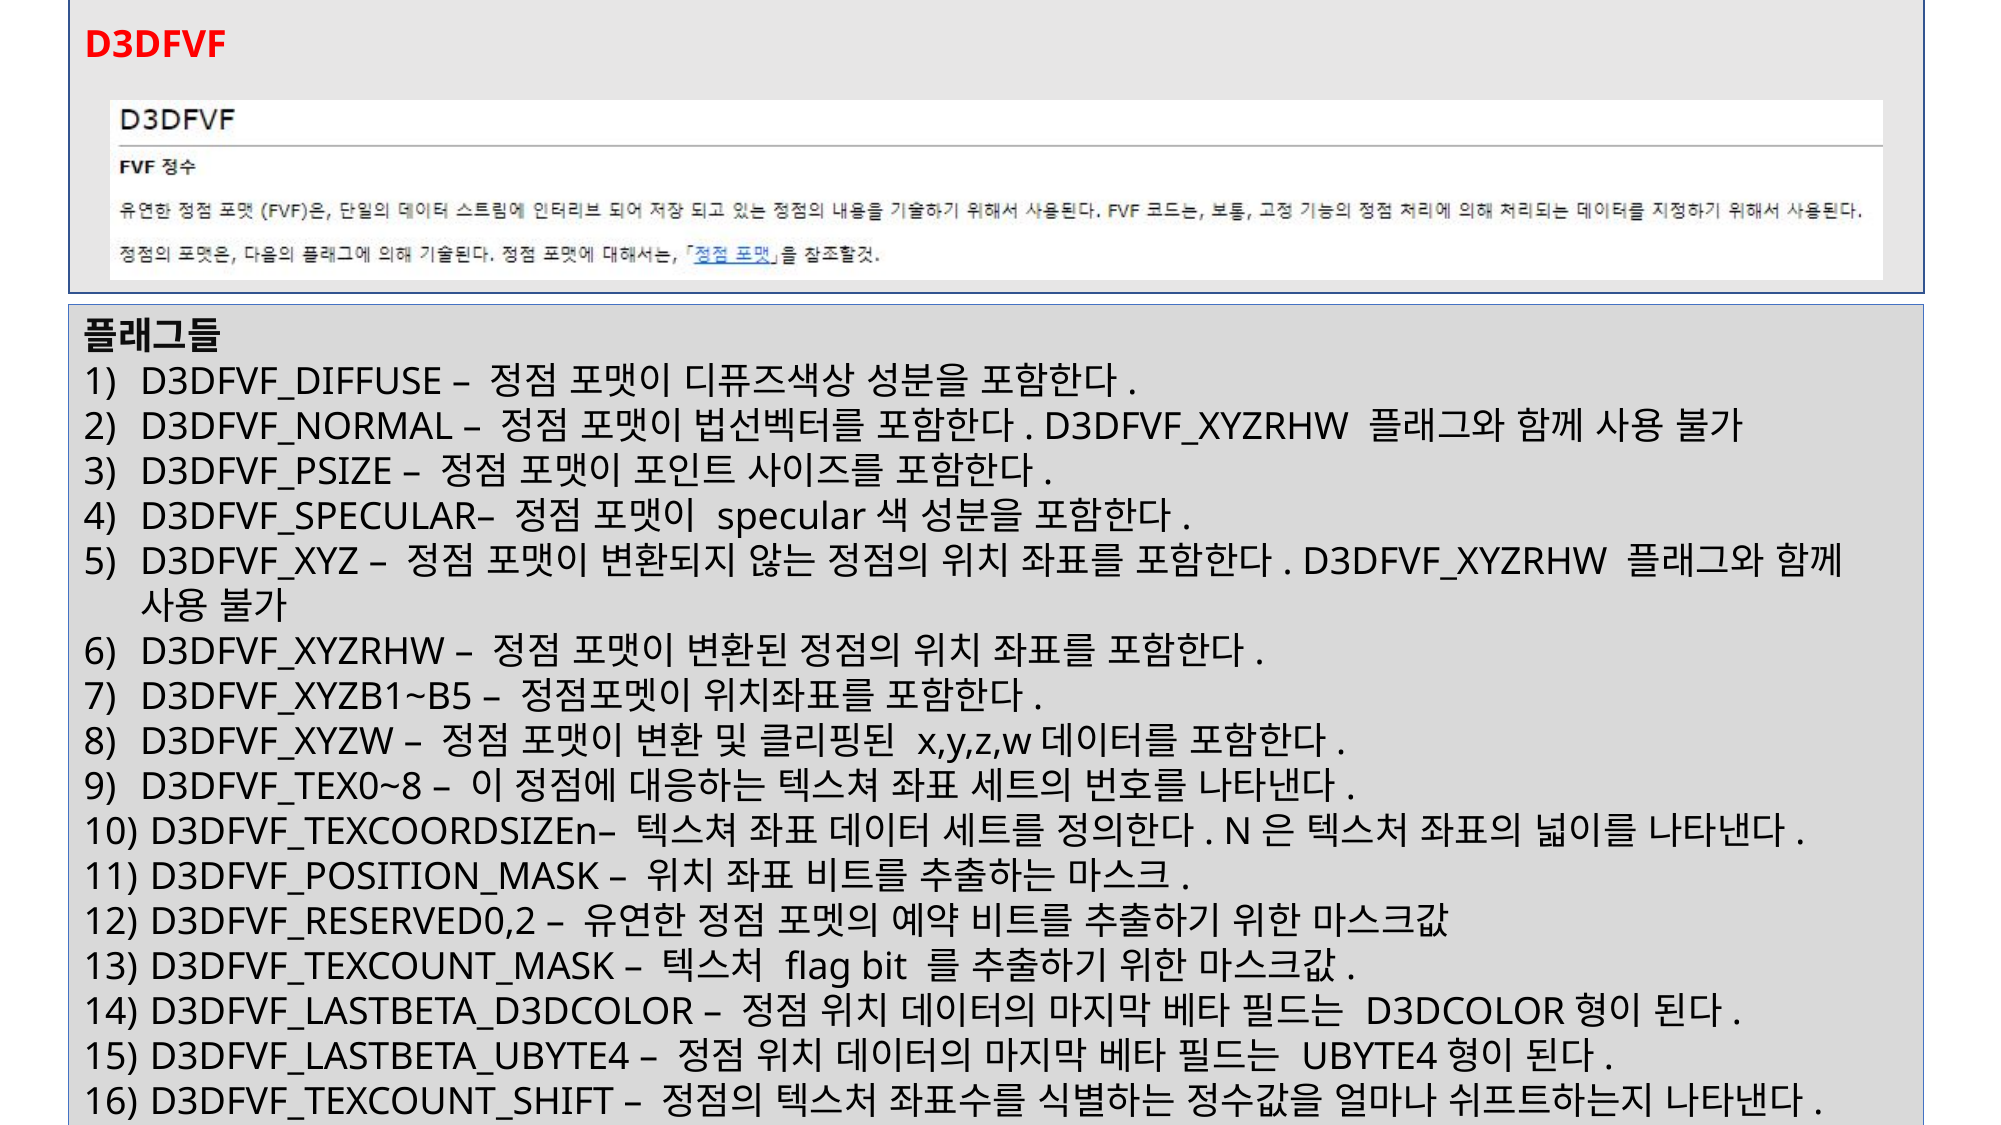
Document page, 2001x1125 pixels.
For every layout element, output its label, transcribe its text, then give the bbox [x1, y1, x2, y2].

text_box ㅍ [68, 0, 1925, 294]
text_box D3DFVF [69, 12, 242, 73]
text_box 플래그들 D3DFVF_DIFFUSE – 정점 포맷이 디퓨즈색상 성분을 포함한다. D3DFVF_NORMAL – 정점 포맷이 법선벡터를 포함한다. D3DFVF_XYZRHW 플래그와 함께 사용 불가 D3DFVF_PSIZE – 정점 포맷이 포인트 사이즈를 포함한다. D3DFVF_SPECULAR– 정점 포맷이 specular색 성분을 포함한다. D3DFVF_XYZ – 정점 포맷이 변환되지 않는 정점의 위치 좌표를 포함한다. D3DFVF_XYZRHW 플래그와 함께 사용 불가 D3DFVF_XYZRHW – 정점 포맷이 변환된 정점의 위치 좌표를 포함한다. D3DFVF_XYZB1~B5 – 정점포멧이 위치좌표를 포함한다. D3DFVF_XYZW – 정점 포맷이 변환 및 클리핑된 x,y,z,w데이터를 포함한다. D3DFVF_TEX0~8 – 이 정점에 대응하는 텍스쳐 좌표 세트의 번호를 나타낸다. D3DFVF_TEXCOORDSIZEn– 텍스쳐 좌표 데이터 세트를 정의한다. N은 텍스처 좌표의 넓이를 나타낸다. D3DFVF_POSITION_MASK – 위치 좌표 비트를 추출하는 마스크. D3DFVF_RESERVED0,2 – 유연한 정점 포멧의 예약 비트를 추출하기 위한 마스크값 D3DFVF_TEXCOUNT_MASK – 텍스처 flag bit 를 추출하기 위한 마스크값. D3DFVF_LASTBETA_D3DCOLOR – 정점 위치 데이터의 마지막 베타 필드는 D3DCOLOR형이 된다. D3DFVF_LASTBETA_UBYTE4 – 정점 위치 데이터의 마지막 베타 필드는 UBYTE4형이 된다. D3DFVF_TEXCOUNT_SHIFT – 정점의 텍스처 좌표수를 식별하는 정수값을 얼마나 쉬프트하는지 나타낸다. [68, 304, 1924, 1125]
picture [110, 100, 1883, 280]
